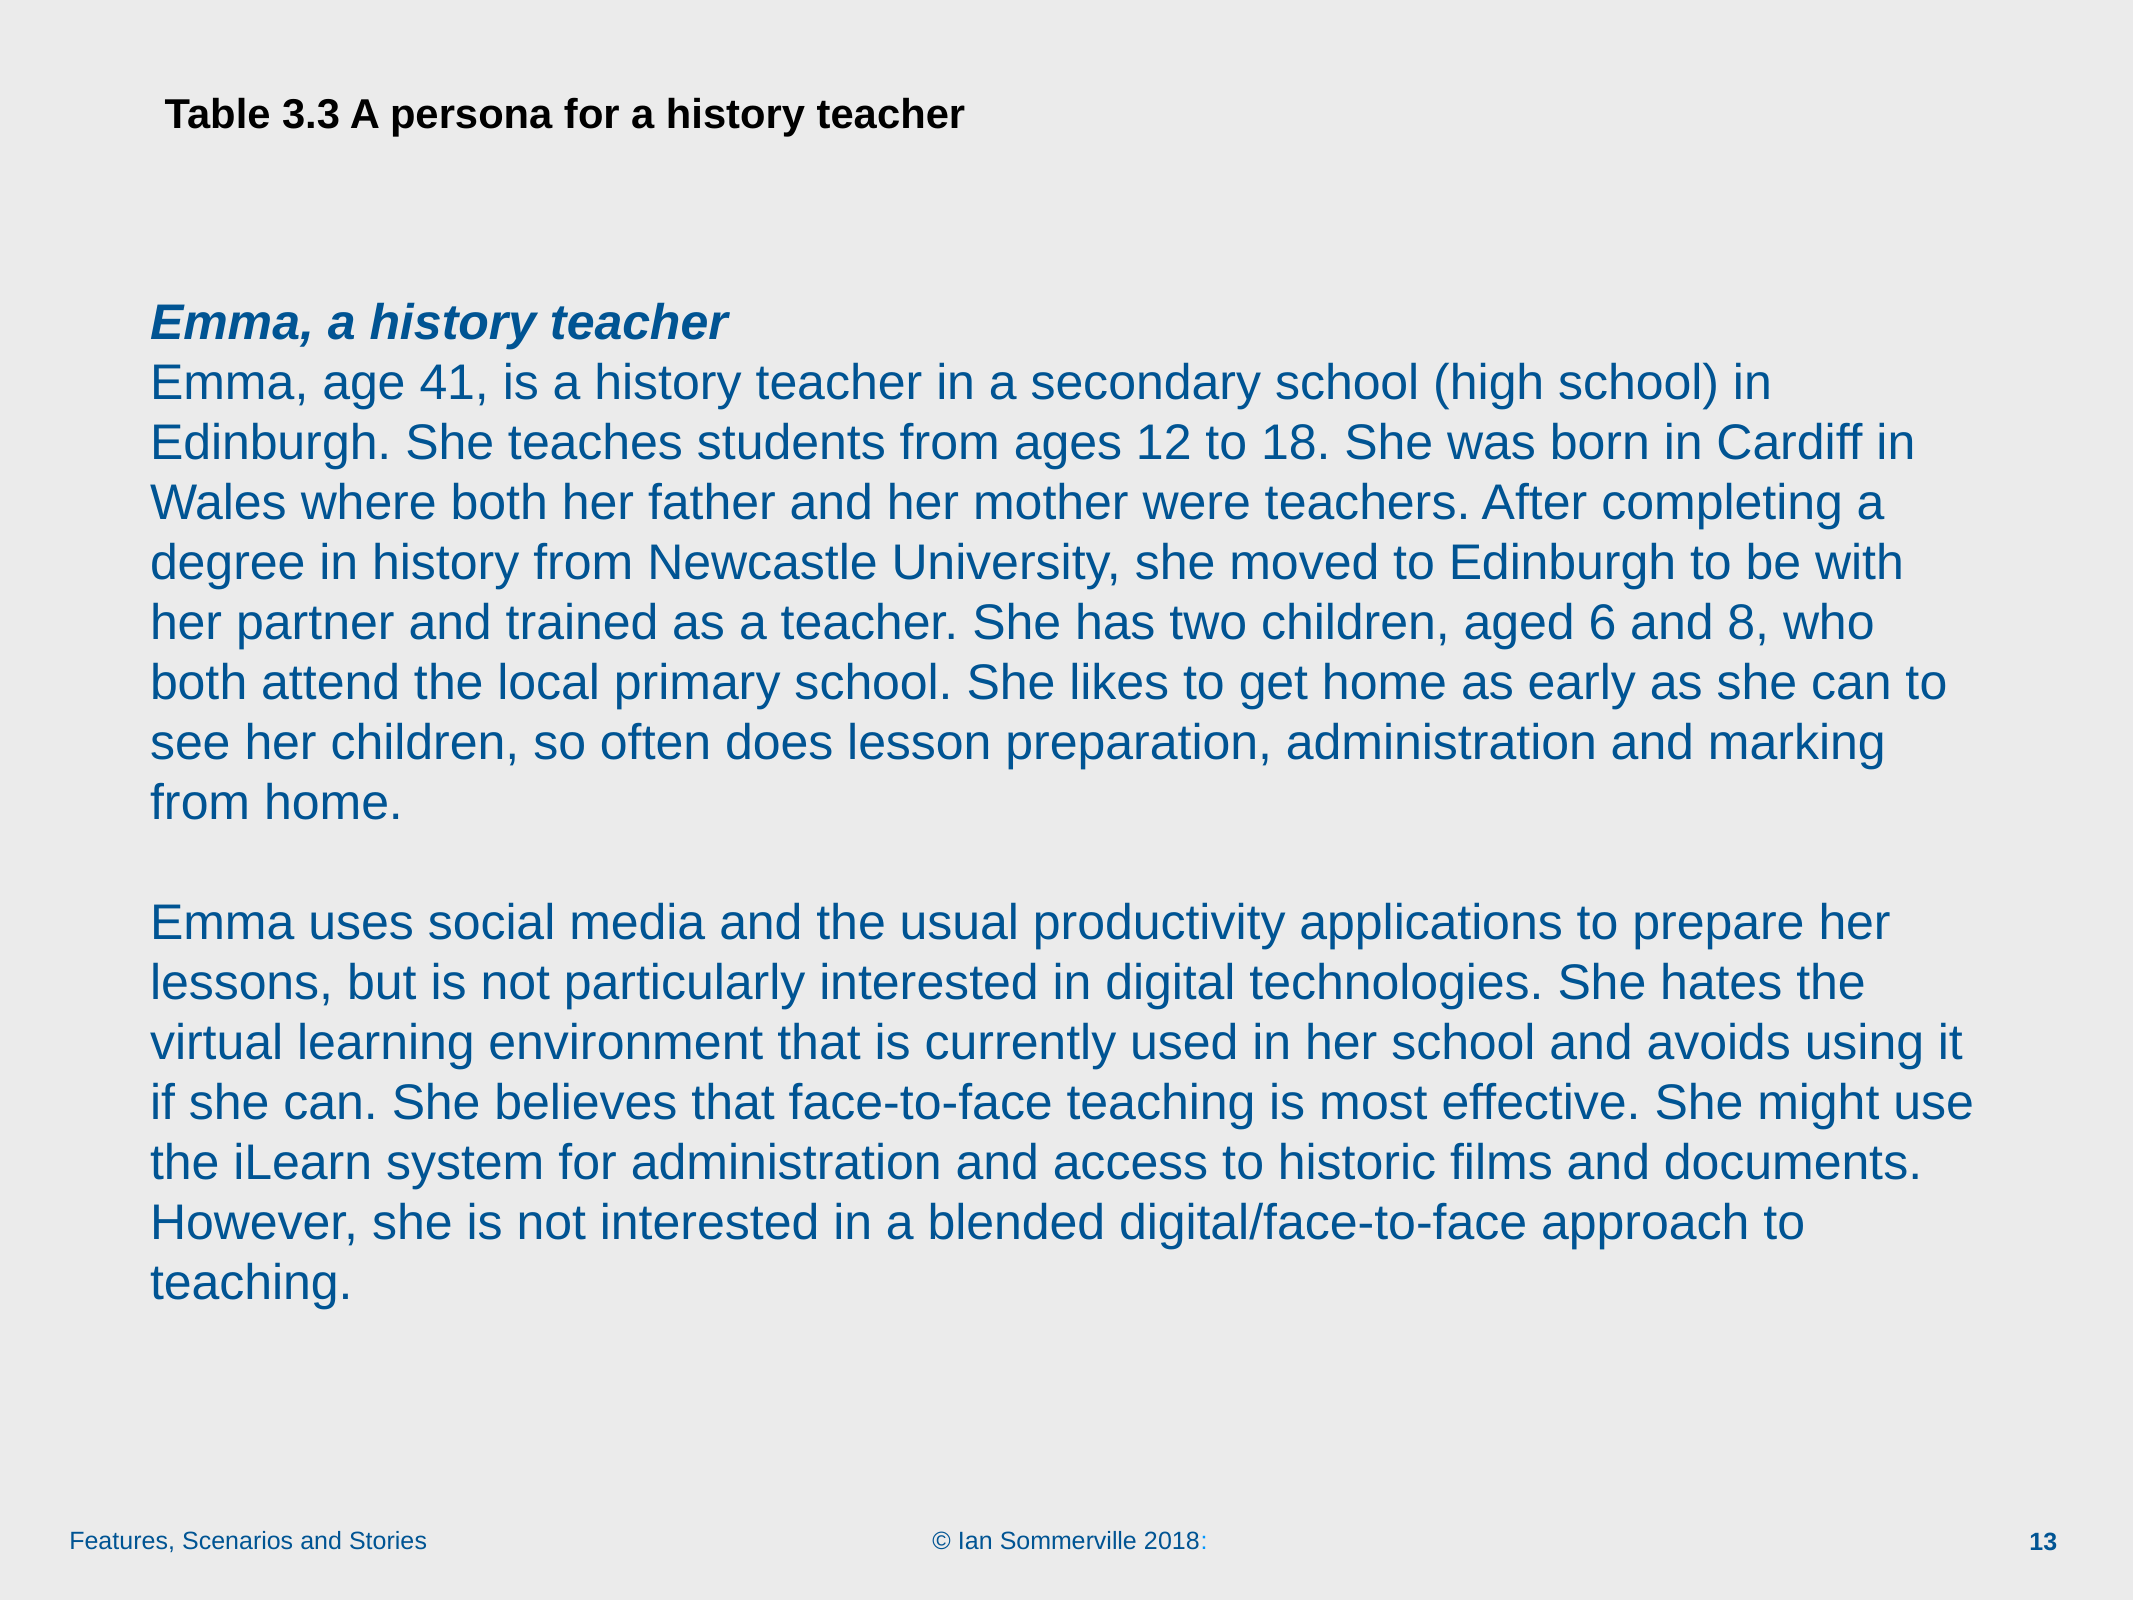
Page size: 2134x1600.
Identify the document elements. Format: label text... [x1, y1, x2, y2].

slide_number 13 [2018, 1516, 2067, 1563]
title Table 3.3 A persona for a history teacher [155, 55, 1978, 169]
text_box Emma, a history teacher Emma, age 41, is a history teacher in a secondary school (high school) in Edinburgh. She teaches students from ages 12 to 18. She was born in Cardiff in Wales where both her father and her mother were teachers. After completing a degree in history from Newcastle University, she moved to Edinburgh to be with her partner and trained as a teacher. She has two children, aged 6 and 8, who both attend the local primary school. She likes to get home as early as she can to see her children, so often does lesson preparation, administration and marking from home. Emma uses social media and the usual productivity applications to prepare her lessons, but is not particularly interested in digital technologies. She hates the virtual learning environment that is currently used in her school and avoids using it if she can. She believes that face-to-face teaching is most effective. She might use the iLearn system for administration and access to historic films and documents. However, she is not interested in a blended digital/face-to-face approach to teaching. [141, 281, 1992, 1319]
